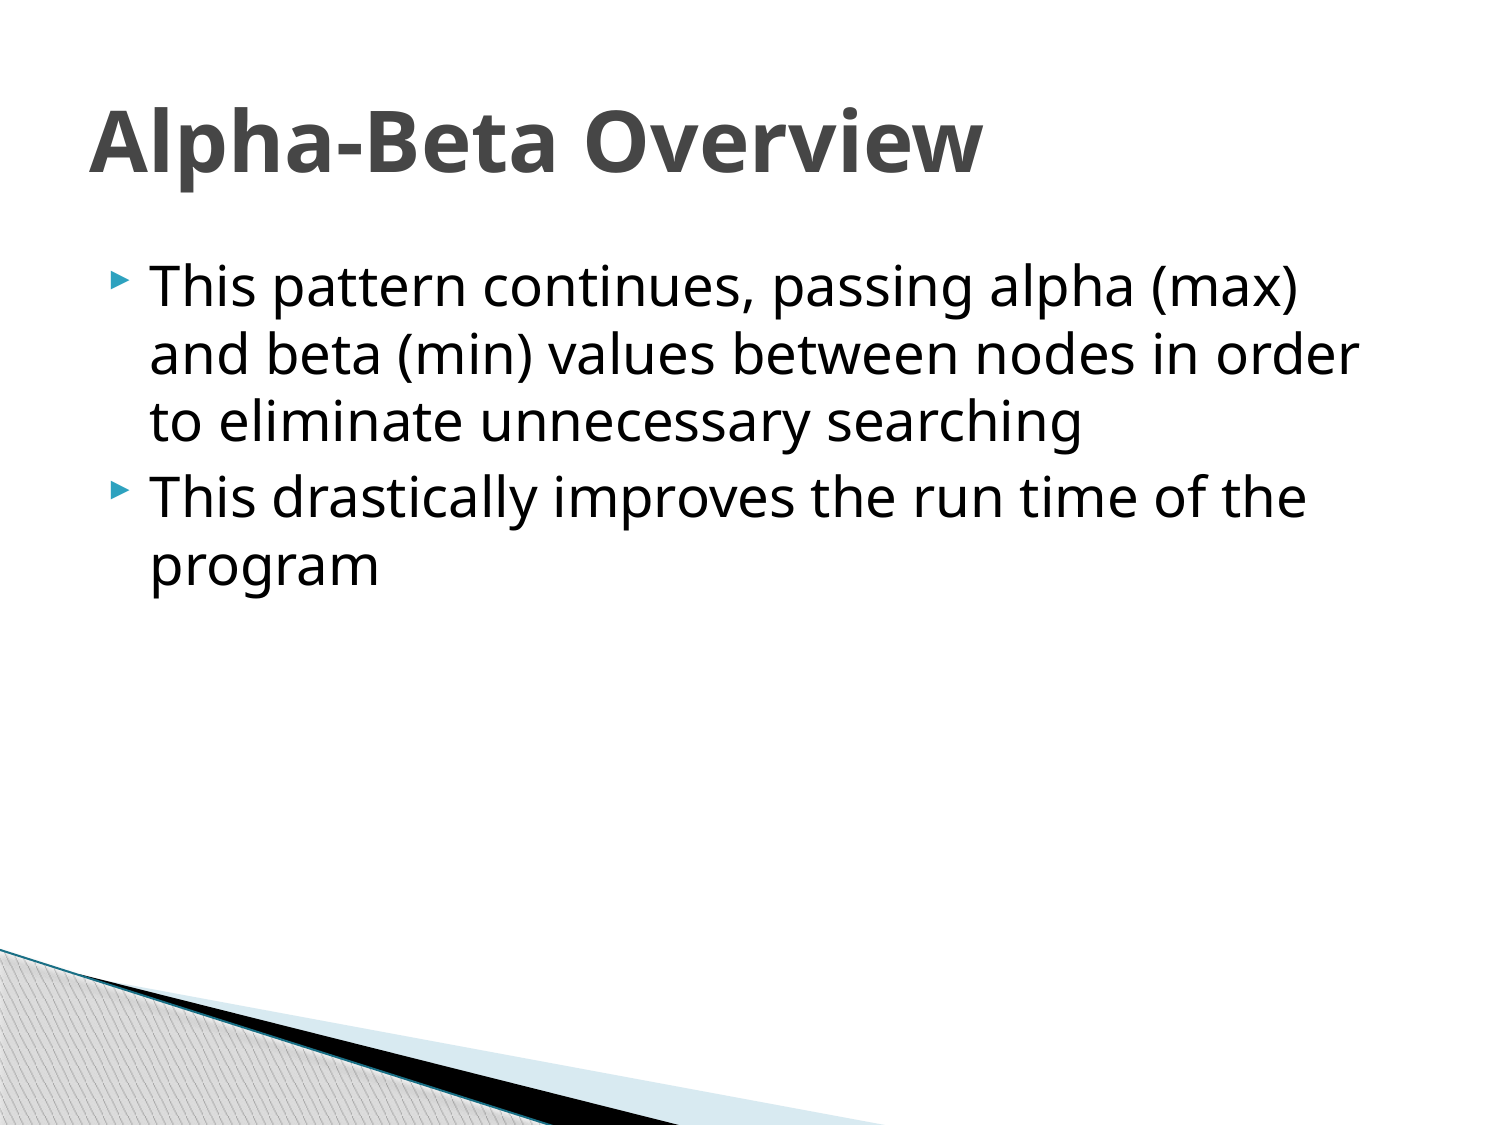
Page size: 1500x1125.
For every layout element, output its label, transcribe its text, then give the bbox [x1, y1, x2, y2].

list This pattern continues, passing alpha (max) and beta (min) values between nodes in order to eliminate unnecessary searching This drastically improves the run time of the program [75, 243, 1425, 986]
title Alpha-Beta Overview [75, 45, 1425, 233]
